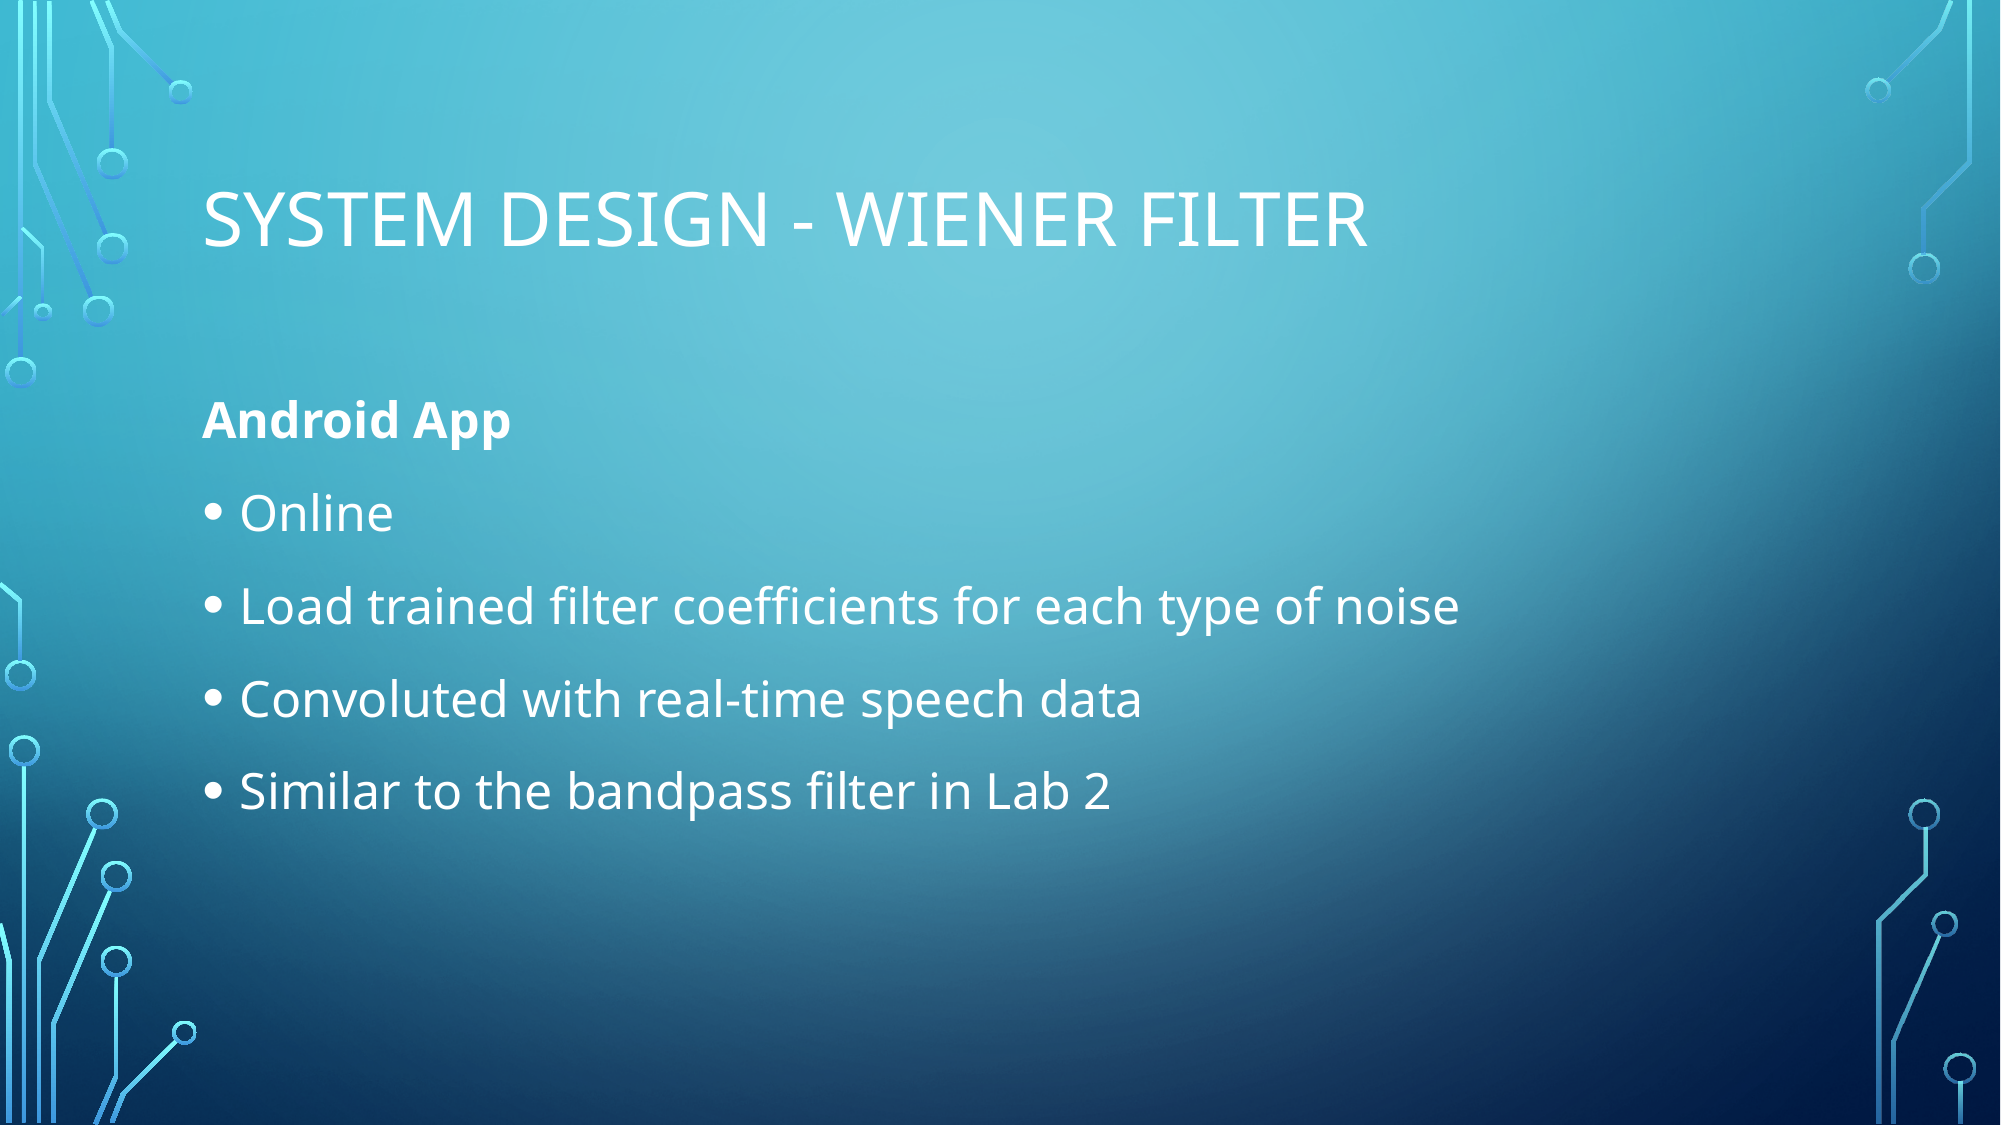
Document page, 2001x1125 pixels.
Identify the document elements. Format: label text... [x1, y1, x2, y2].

list Android App Online Load trained filter coefficients for each type of noise Convoluted with real-time speech data Similar to the bandpass filter in Lab 2 [187, 369, 1813, 950]
title System Design - Wiener Filter [187, 101, 1813, 344]
